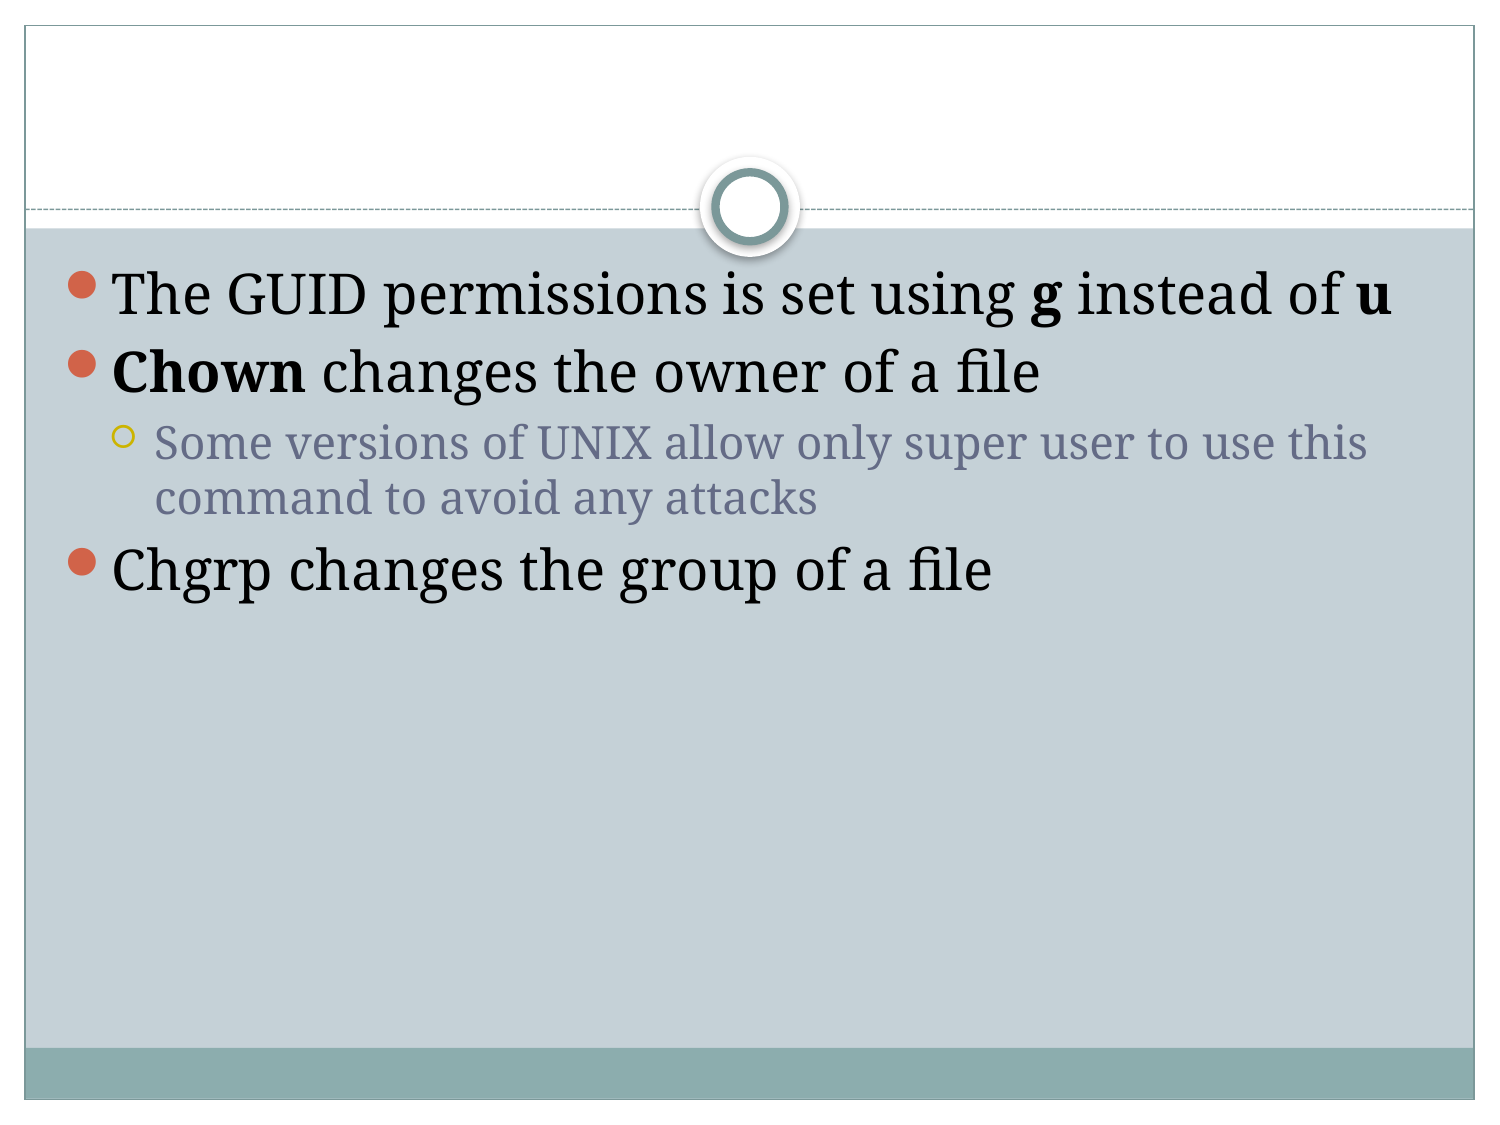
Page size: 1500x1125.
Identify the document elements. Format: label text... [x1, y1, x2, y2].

list The GUID permissions is set using g instead of u Chown changes the owner of a file Some versions of UNIX allow only super user to use this command to avoid any attacks Chgrp changes the group of a file [49, 250, 1445, 1001]
